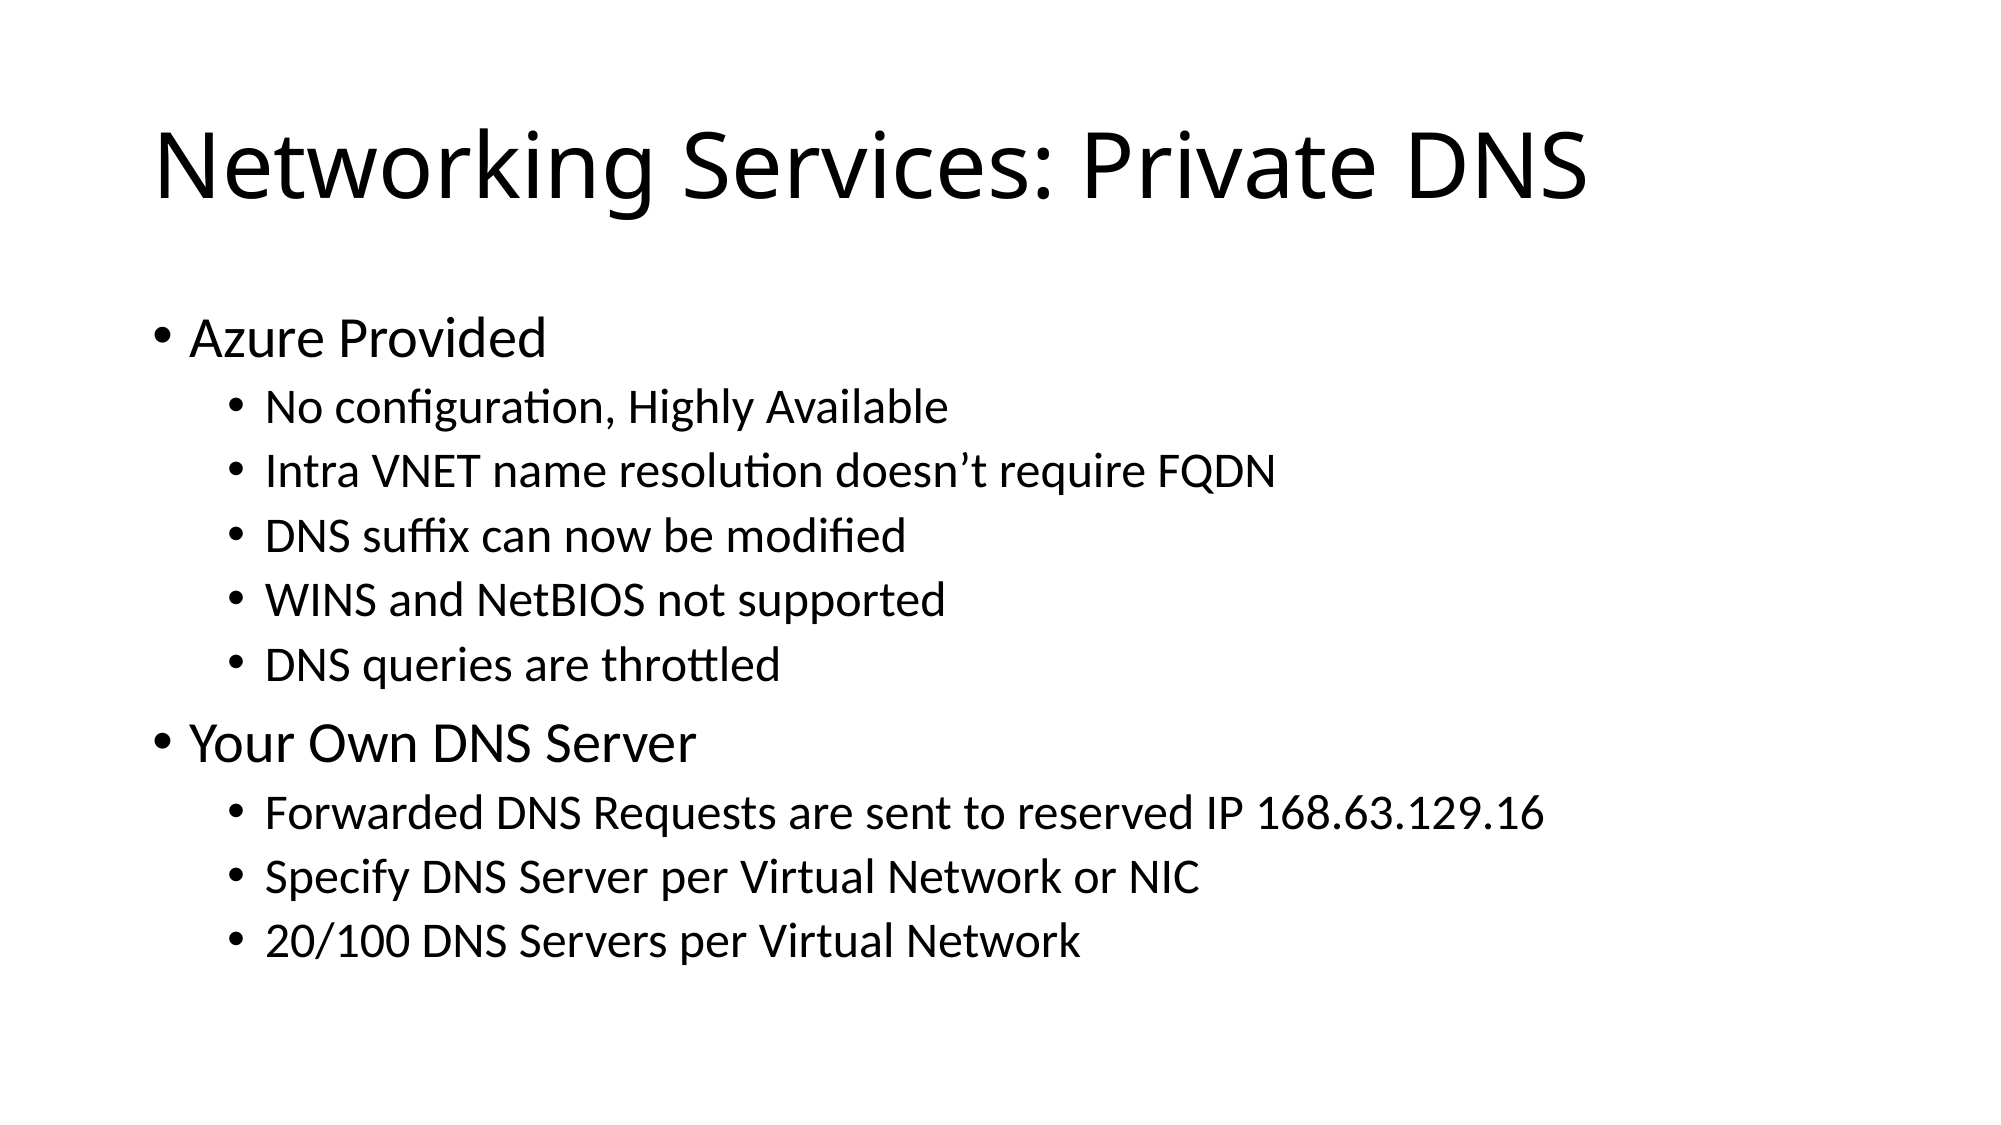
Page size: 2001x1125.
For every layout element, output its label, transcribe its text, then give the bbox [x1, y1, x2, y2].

list Azure Provided No configuration, Highly Available Intra VNET name resolution doesn’t require FQDN DNS suffix can now be modified WINS and NetBIOS not supported DNS queries are throttled Your Own DNS Server Forwarded DNS Requests are sent to reserved IP 168.63.129.16 Specify DNS Server per Virtual Network or NIC 20/100 DNS Servers per Virtual Network [137, 299, 1863, 1014]
title Networking Services: Private DNS [137, 59, 1863, 278]
